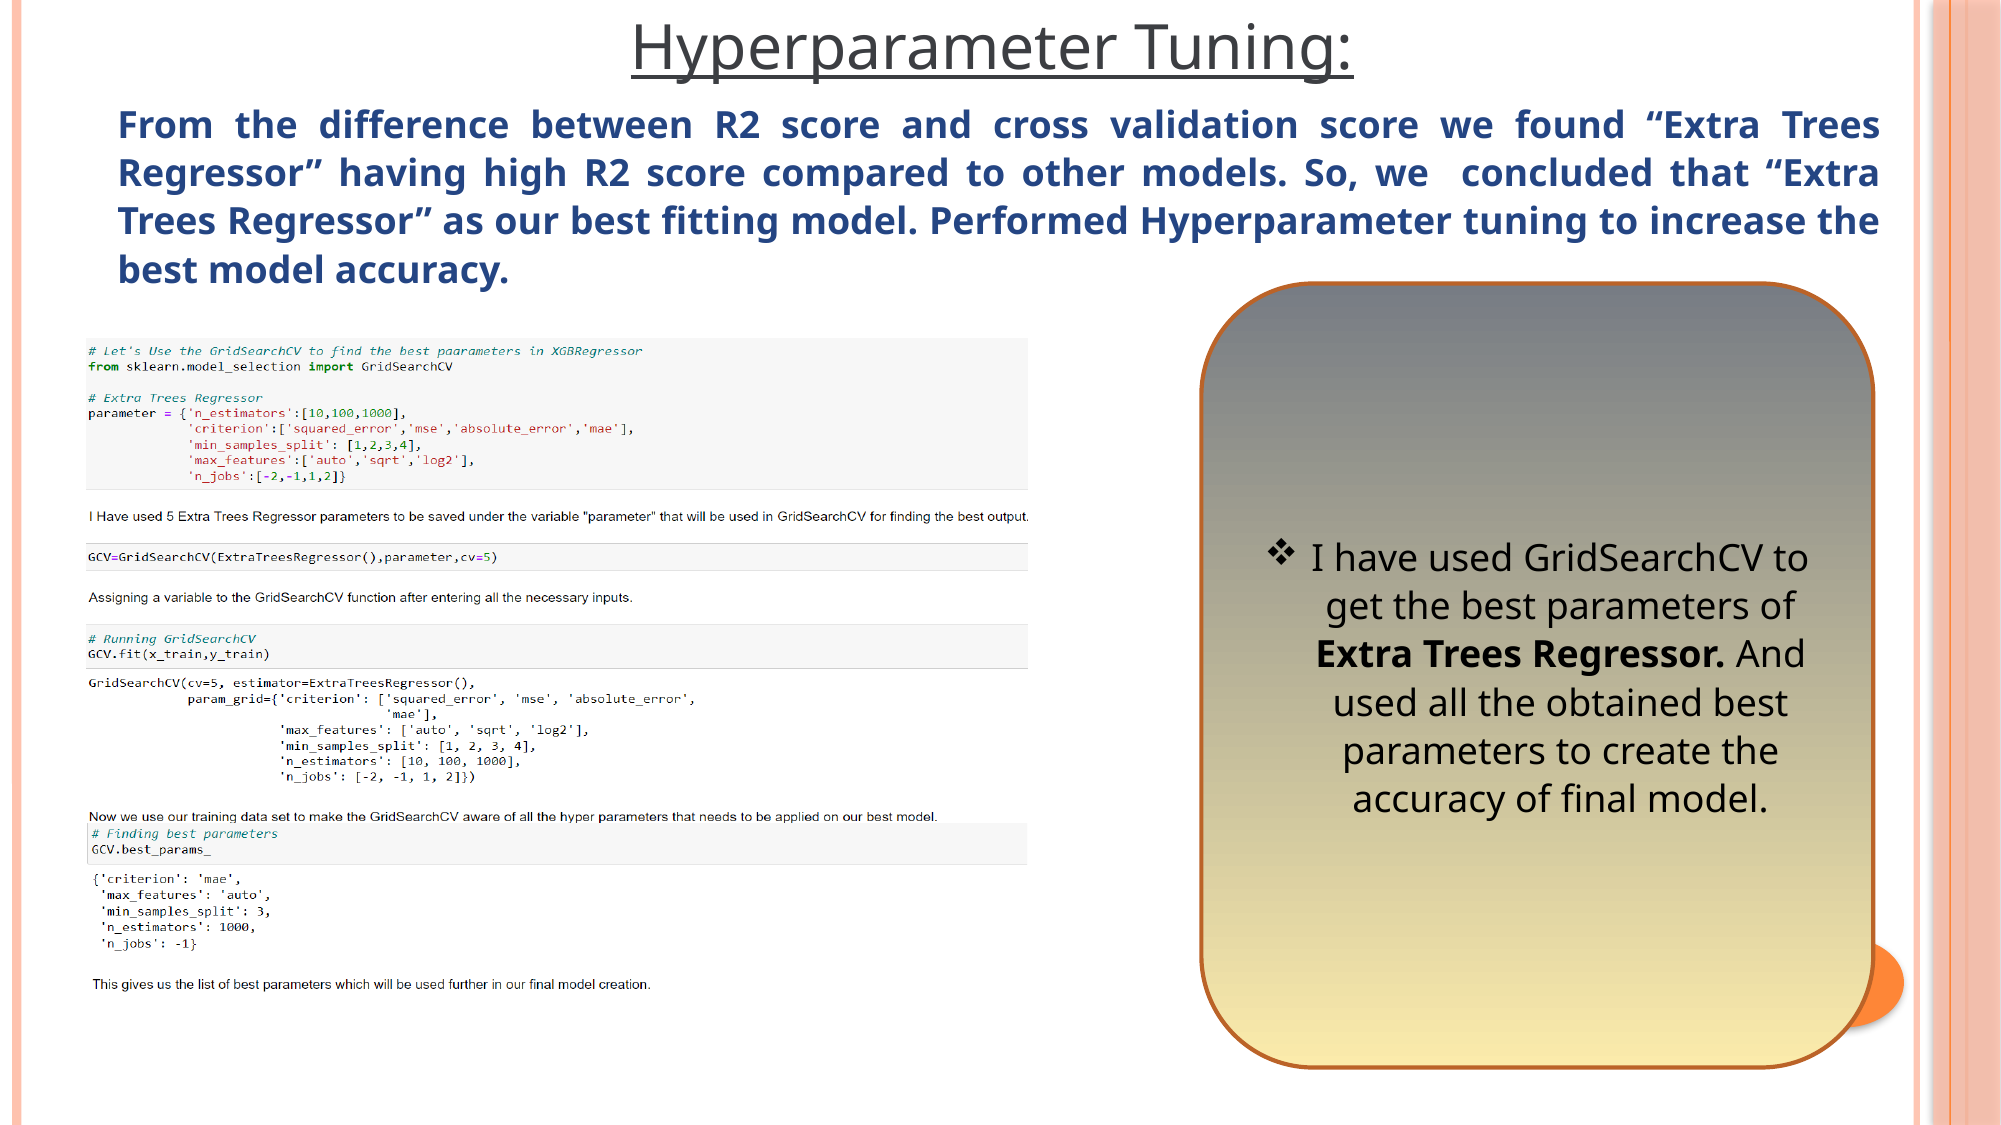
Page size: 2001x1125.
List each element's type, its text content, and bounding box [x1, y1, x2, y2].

text_box Hyperparameter Tuning: [87, 0, 1898, 90]
text_box I have used GridSearchCV to get the best parameters of Extra Trees Regressor. And used all the obtained best parameters to create the accuracy of final model. [1199, 281, 1876, 1070]
picture [86, 338, 1028, 1003]
text_box From the difference between R2 score and cross validation score we found “Extra Trees Regressor” having high R2 score compared to other models. So, we concluded that “Extra Trees Regressor” as our best fitting model. Performed Hyperparameter tuning to increase the best model accuracy. [102, 90, 1898, 299]
